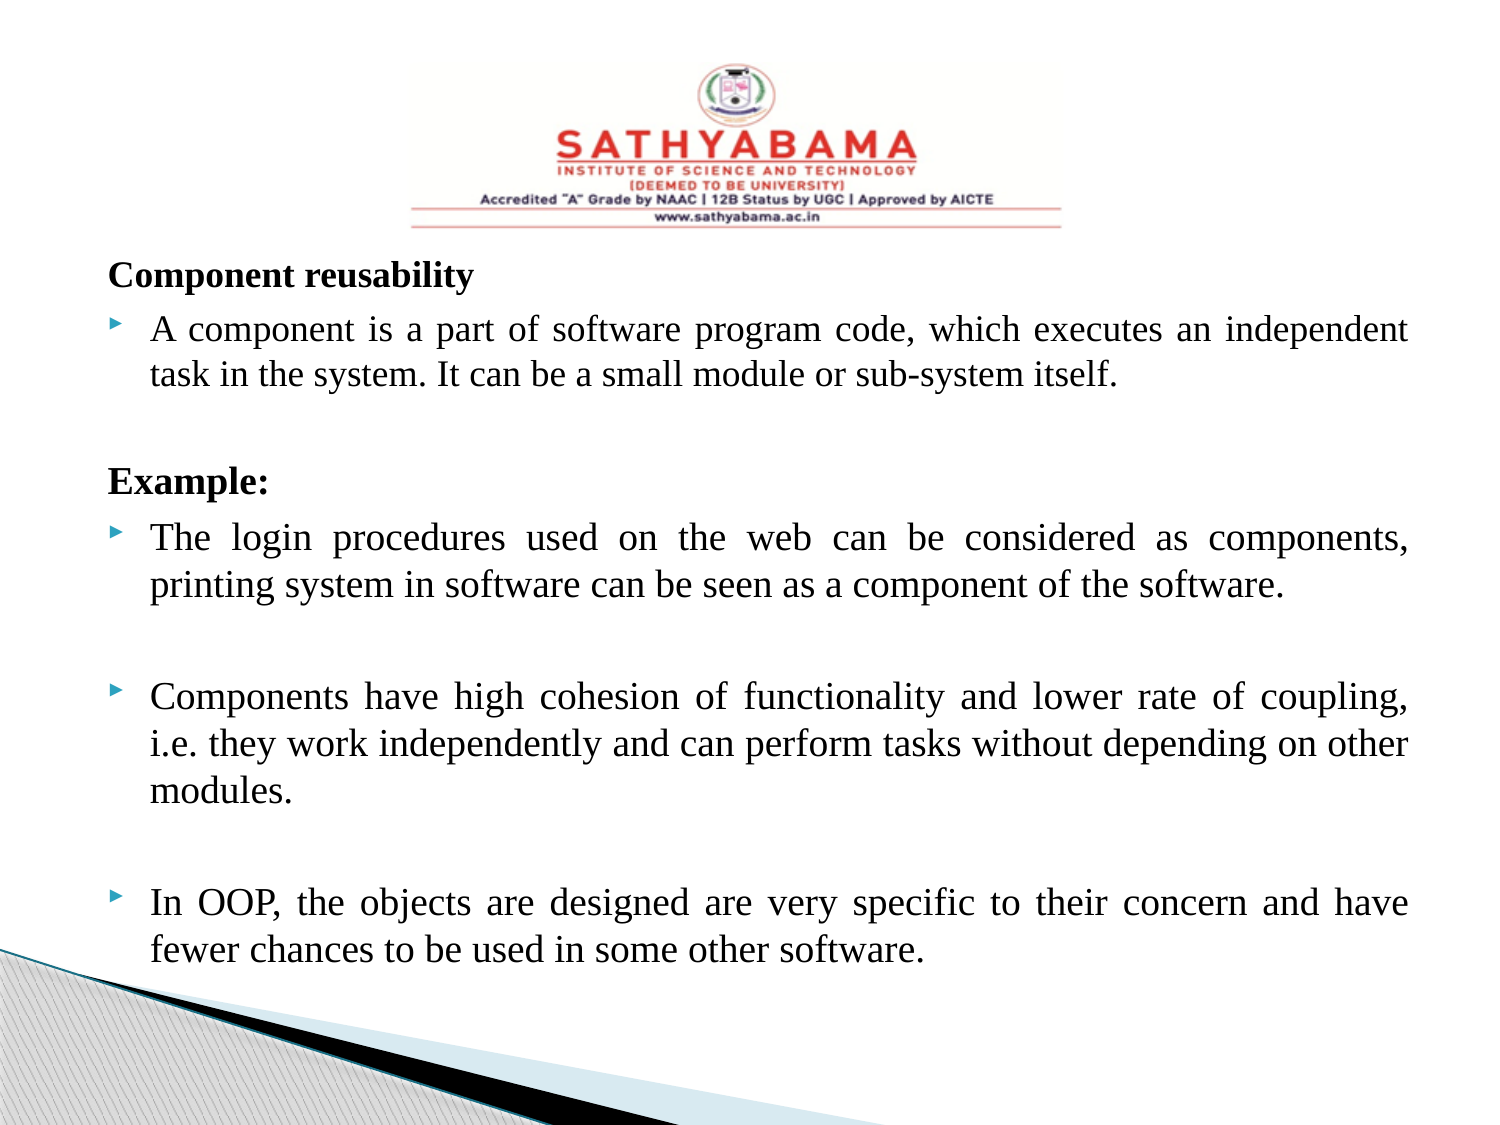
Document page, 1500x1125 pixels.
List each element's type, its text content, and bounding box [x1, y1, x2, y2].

picture [330, 62, 1170, 243]
list Component reusability A component is a part of software program code, which executes an independent task in the system. It can be a small module or sub-system itself. Example: The login procedures used on the web can be considered as components, printing system in software can be seen as a component of the software. Components have high cohesion of functionality and lower rate of coupling, i.e. they work independently and can perform tasks without depending on other modules. In OOP, the objects are designed are very specific to their concern and have fewer chances to be used in some other software. [75, 243, 1425, 986]
